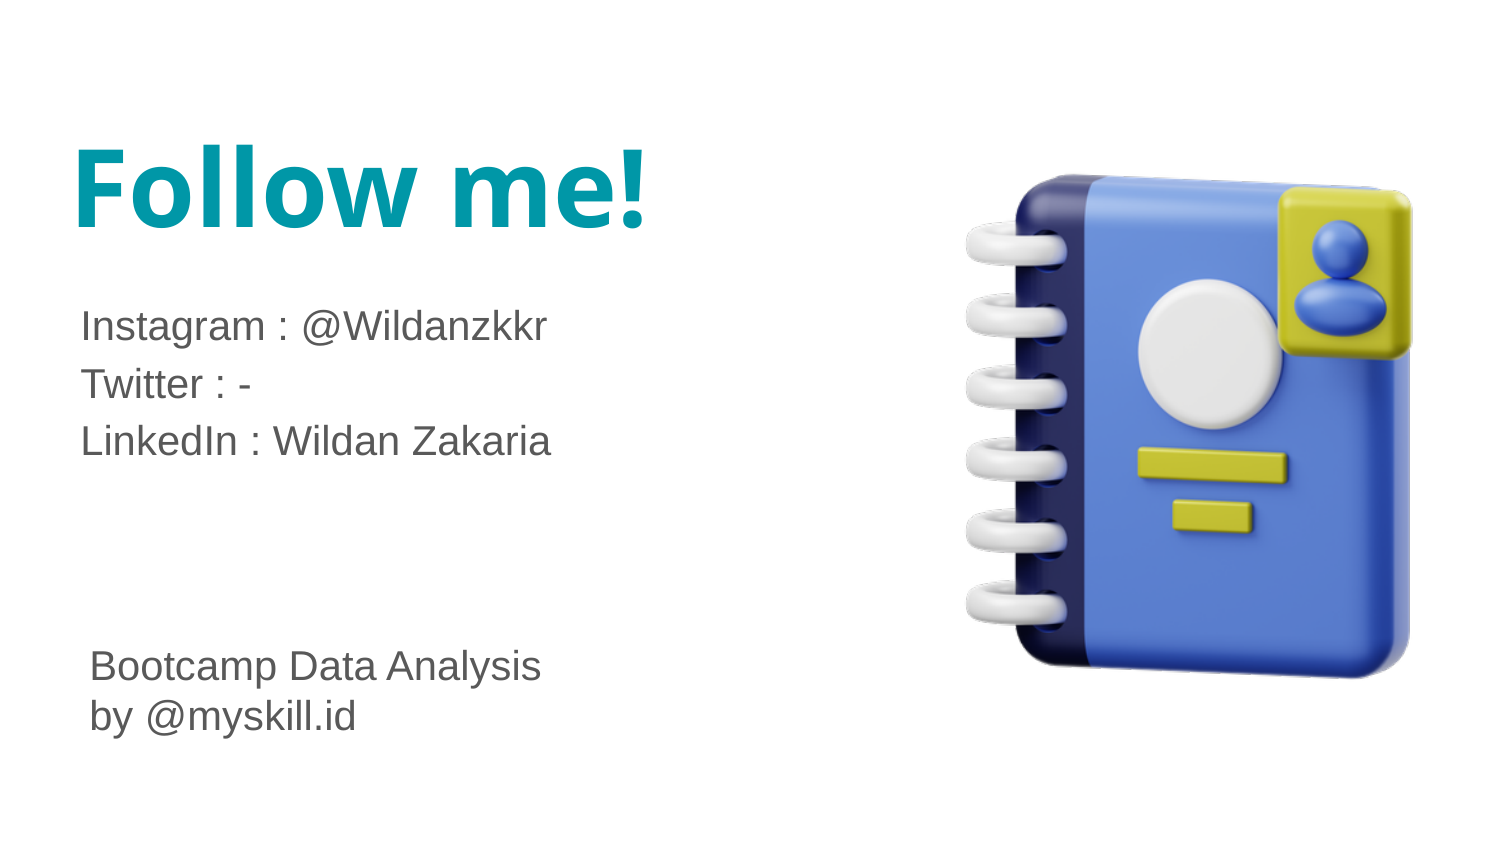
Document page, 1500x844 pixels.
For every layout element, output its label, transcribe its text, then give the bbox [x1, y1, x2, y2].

text_box Instagram : @Wildanzkkr Twitter : - LinkedIn : Wildan Zakaria [65, 276, 880, 561]
text_box Follow me! [54, 49, 1453, 264]
picture [904, 135, 1476, 708]
text_box Bootcamp Data Analysis by @myskill.id [74, 623, 939, 775]
